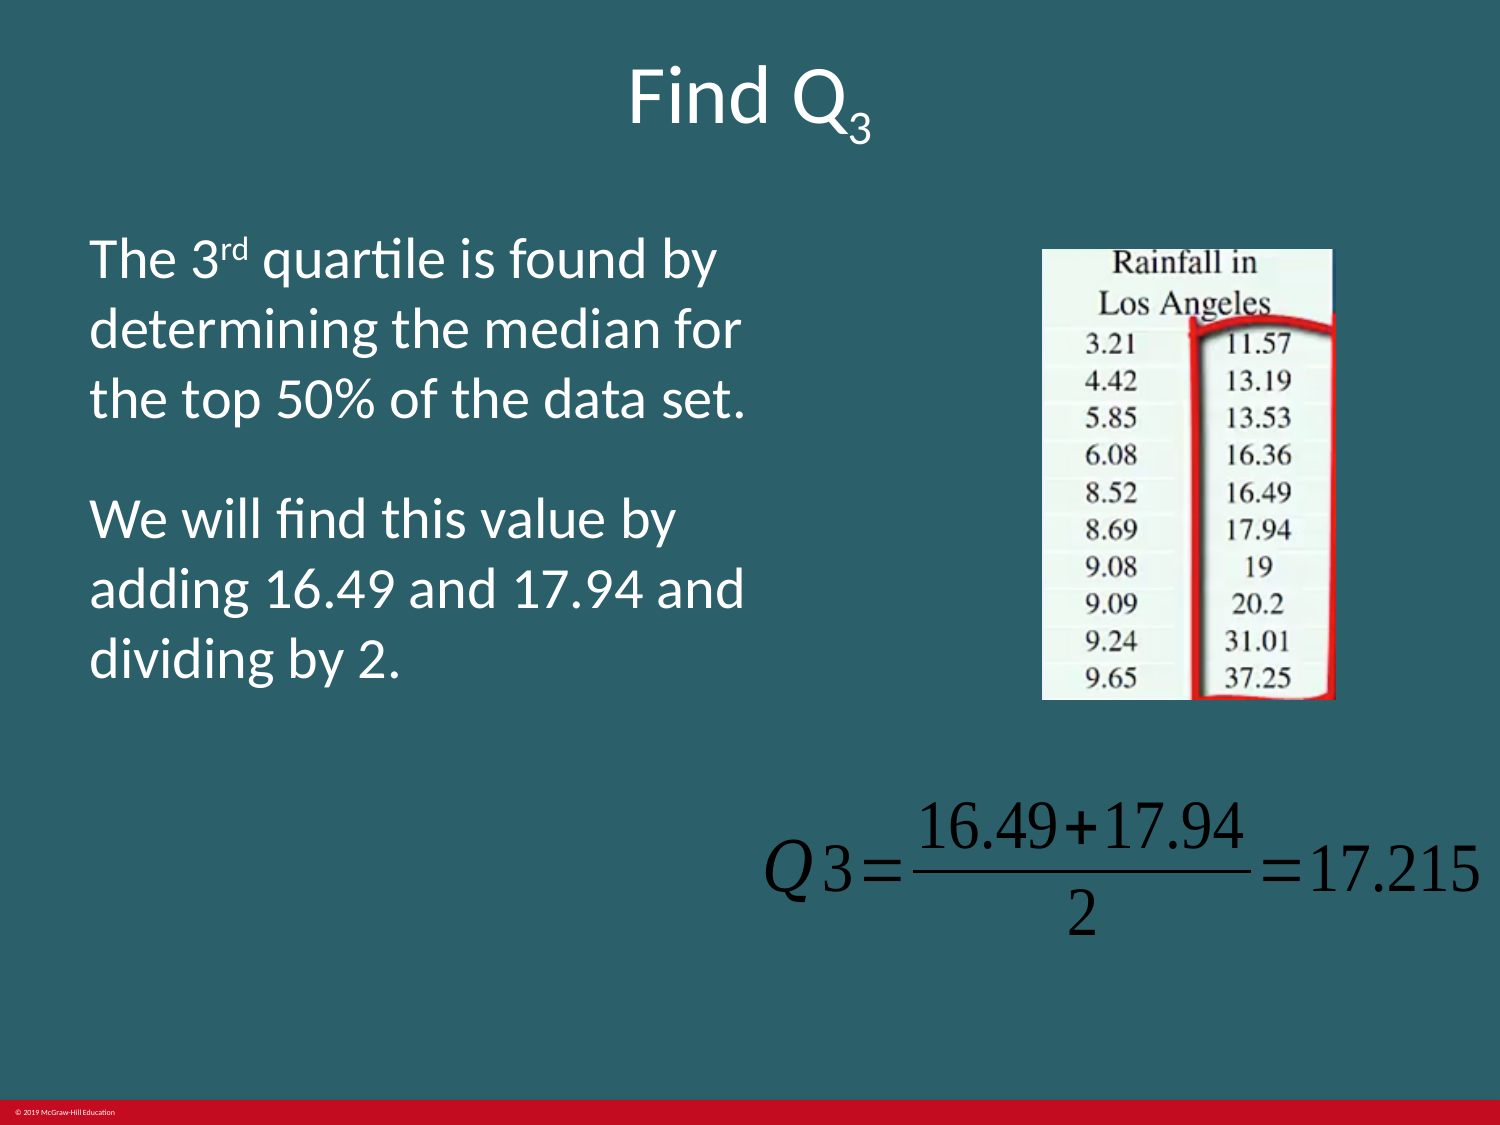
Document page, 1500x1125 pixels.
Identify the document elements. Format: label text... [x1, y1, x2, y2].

list The 3rd quartile is found by determining the median for the top 50% of the data set. We will find this value by adding 16.49 and 17.94 and dividing by 2. [75, 212, 765, 1075]
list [1041, 249, 1336, 701]
title Find Q3 [0, 0, 1500, 195]
